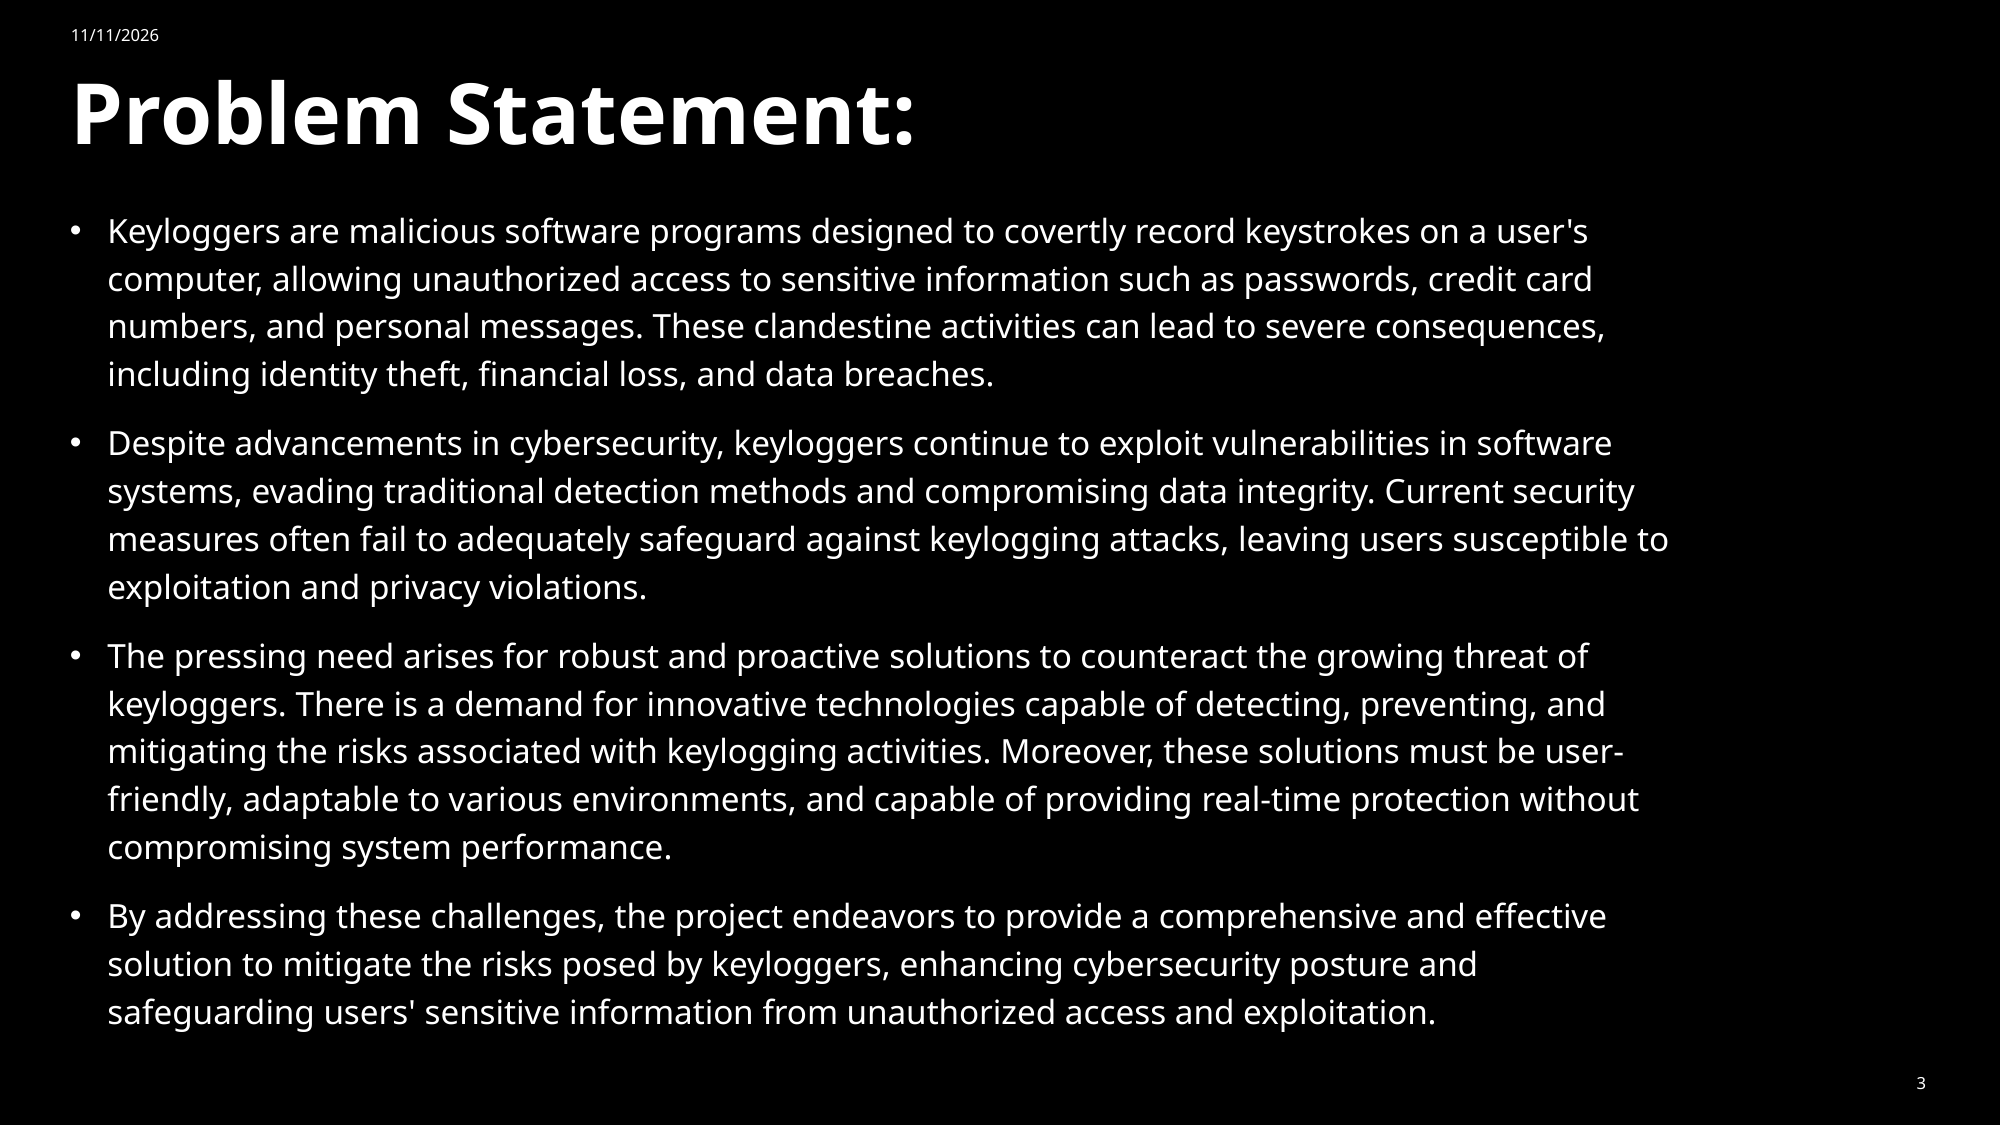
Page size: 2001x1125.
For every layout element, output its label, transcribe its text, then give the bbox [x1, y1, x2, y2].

title Problem Statement: [55, 64, 1618, 171]
list Keyloggers are malicious software programs designed to covertly record keystrokes on a user's computer, allowing unauthorized access to sensitive information such as passwords, credit card numbers, and personal messages. These clandestine activities can lead to severe consequences, including identity theft, financial loss, and data breaches. Despite advancements in cybersecurity, keyloggers continue to exploit vulnerabilities in software systems, evading traditional detection methods and compromising data integrity. Current security measures often fail to adequately safeguard against keylogging attacks, leaving users susceptible to exploitation and privacy violations. The pressing need arises for robust and proactive solutions to counteract the growing threat of keyloggers. There is a demand for innovative technologies capable of detecting, preventing, and mitigating the risks associated with keylogging activities. Moreover, these solutions must be user-friendly, adaptable to various environments, and capable of providing real-time protection without compromising system performance. By addressing these challenges, the project endeavors to provide a comprehensive and effective solution to mitigate the risks posed by keyloggers, enhancing cybersecurity posture and safeguarding users' sensitive information from unauthorized access and exploitation. [55, 194, 1689, 1059]
slide_number 3 [1870, 1054, 1942, 1114]
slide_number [55, 10, 506, 63]
